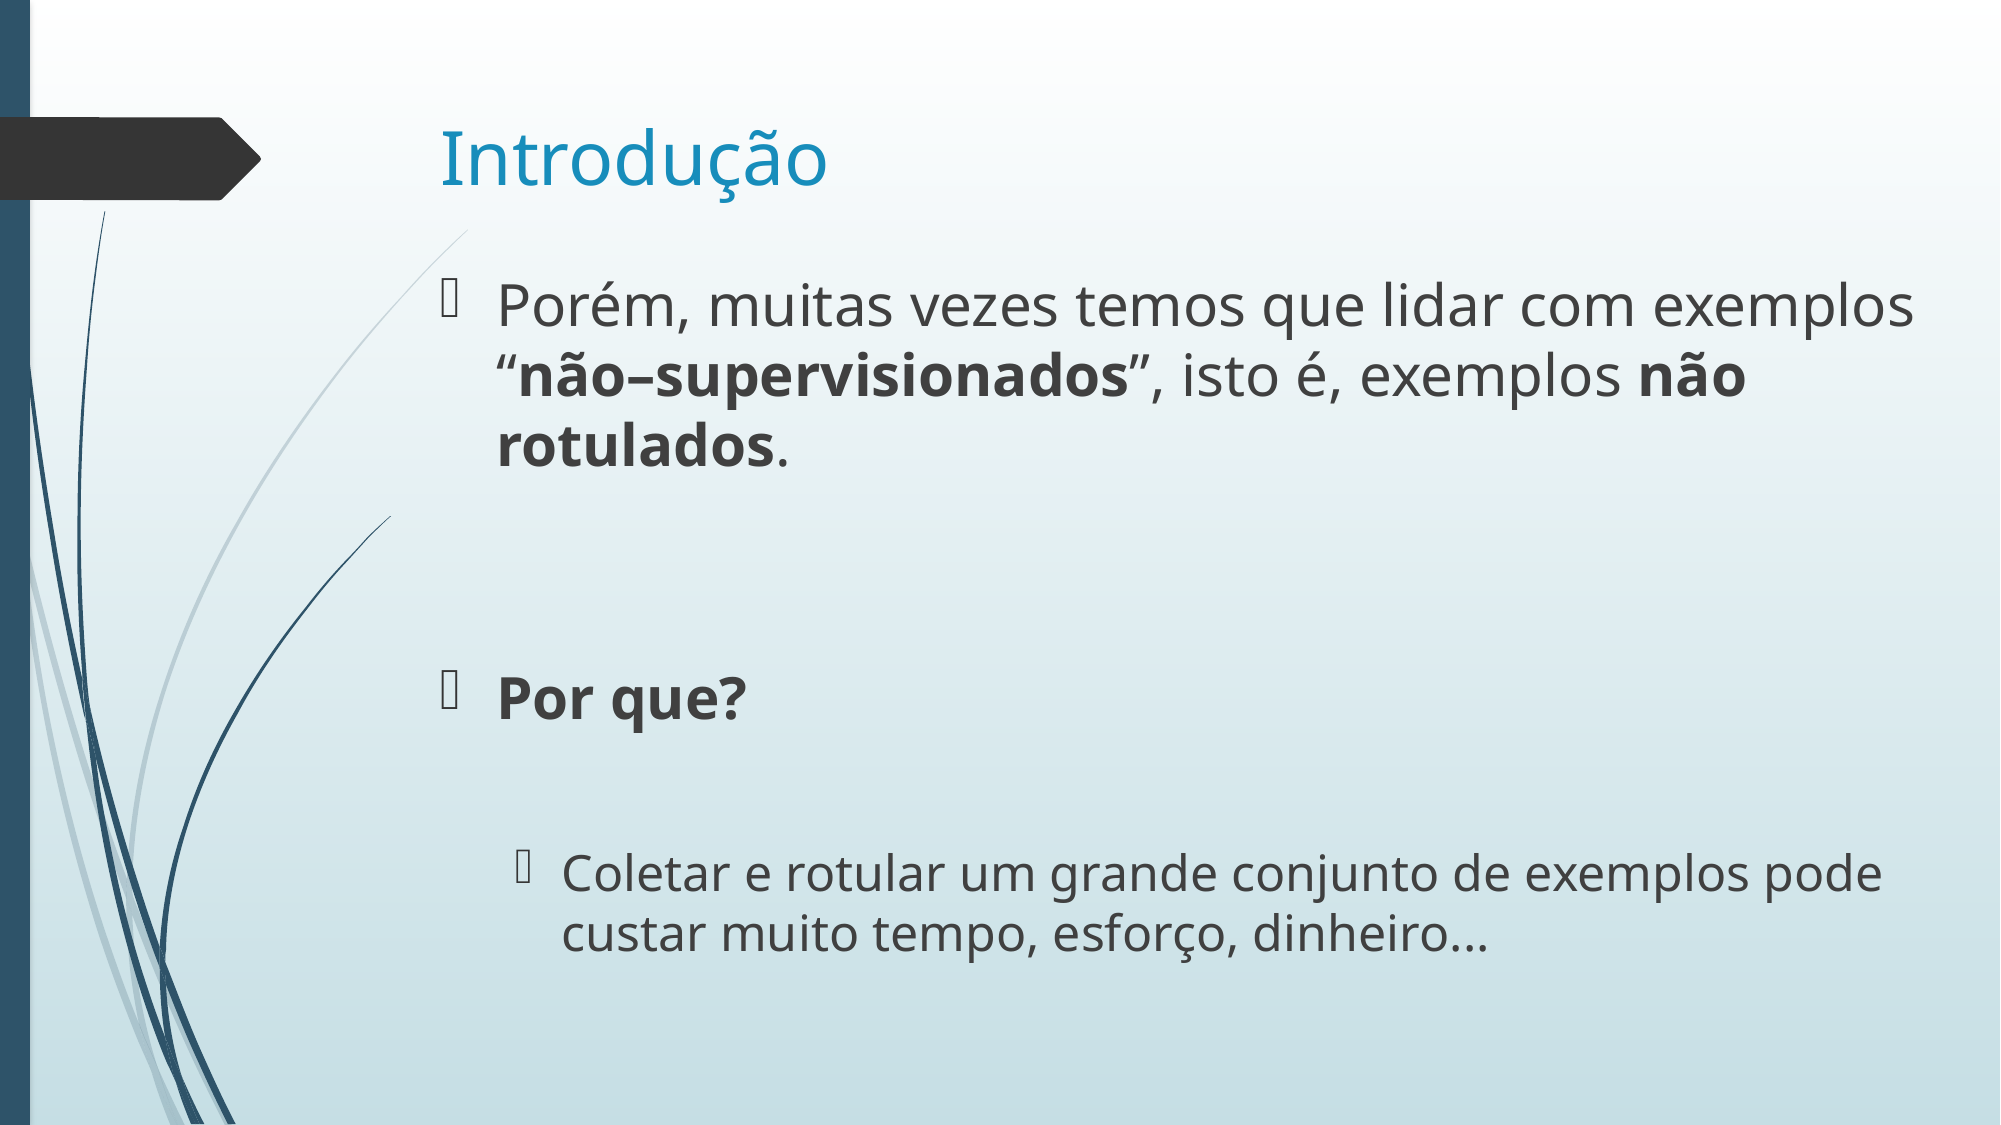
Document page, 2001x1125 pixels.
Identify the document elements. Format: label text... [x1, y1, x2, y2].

title Introdução [425, 102, 1888, 261]
list Porém, muitas vezes temos que lidar com exemplos “não–supervisionados”, isto é, exemplos não rotulados. Por que? Coletar e rotular um grande conjunto de exemplos pode custar muito tempo, esforço, dinheiro... [424, 261, 1945, 881]
